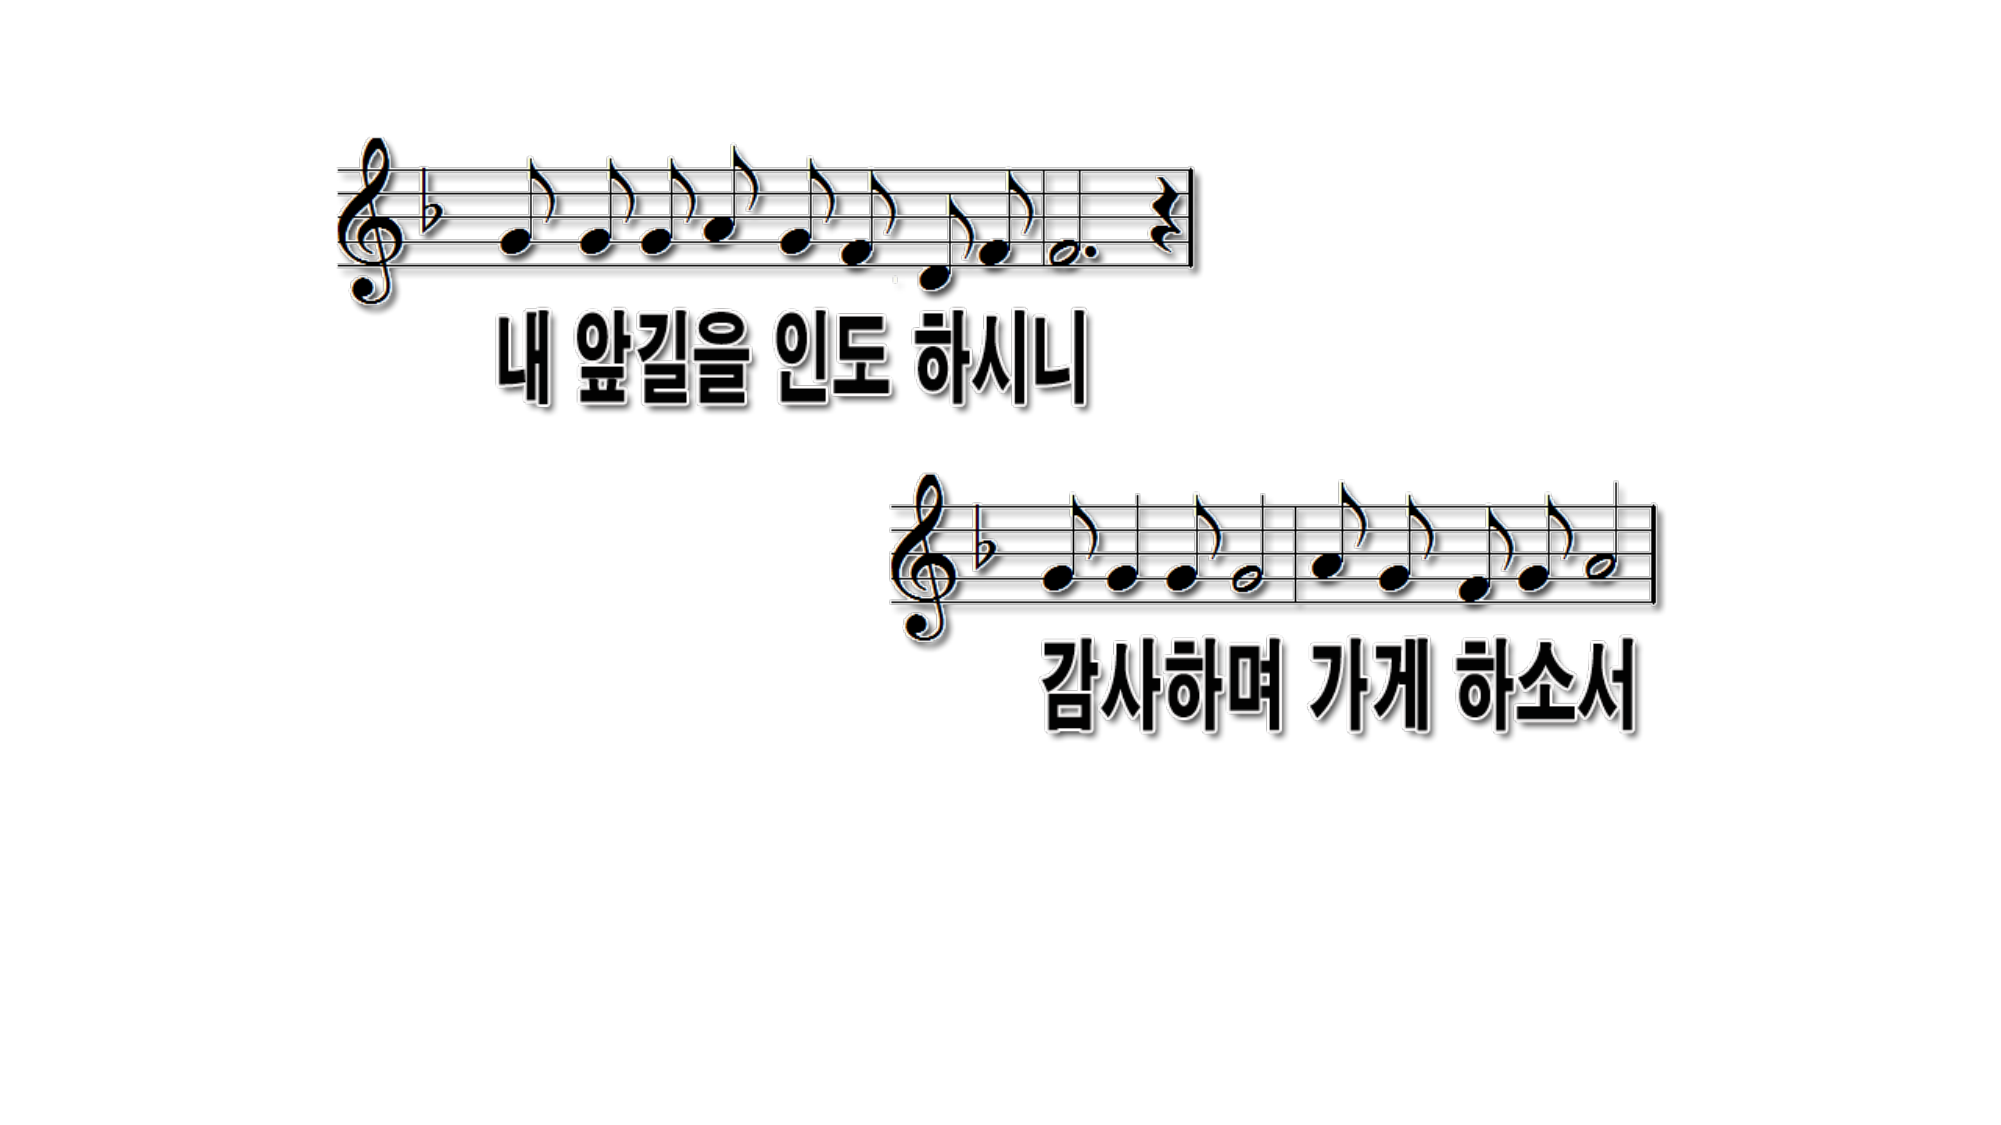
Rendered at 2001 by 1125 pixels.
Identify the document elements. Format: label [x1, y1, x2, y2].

picture [249, 0, 1750, 835]
